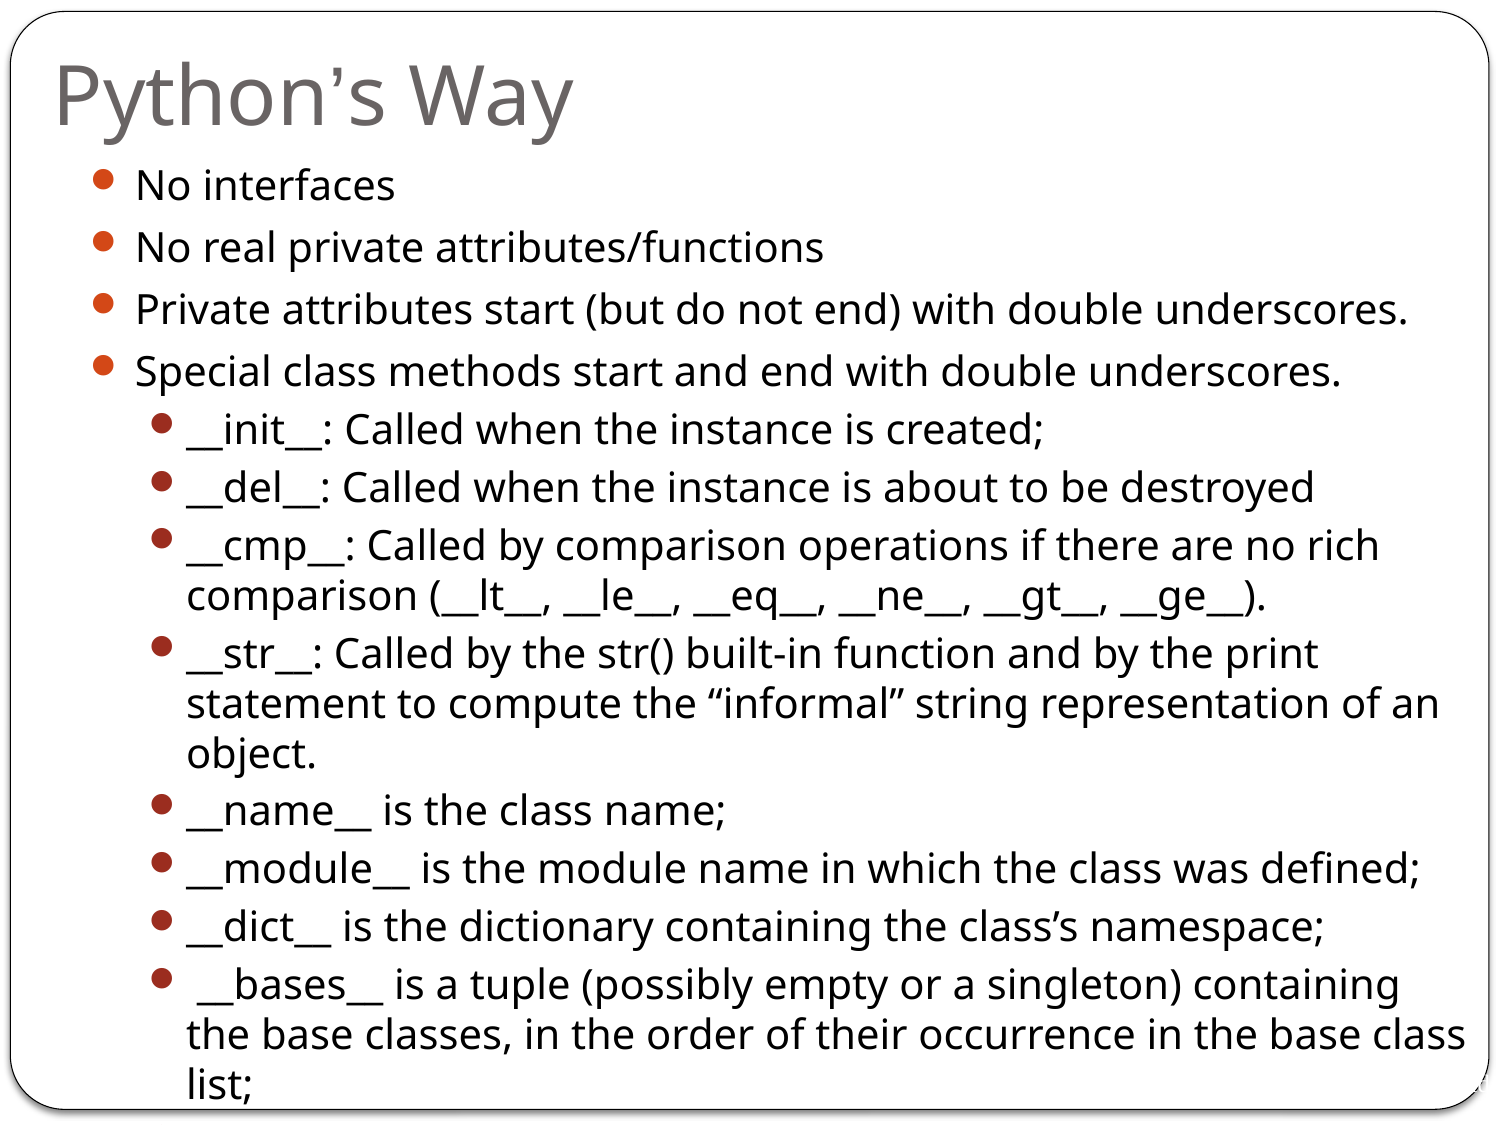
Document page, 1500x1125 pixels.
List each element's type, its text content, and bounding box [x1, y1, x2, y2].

title Python’s Way [37, 45, 1425, 151]
list No interfaces No real private attributes/functions Private attributes start (but do not end) with double underscores. Special class methods start and end with double underscores. __init__: Called when the instance is created; __del__: Called when the instance is about to be destroyed __cmp__: Called by comparison operations if there are no rich comparison (__lt__, __le__, __eq__, __ne__, __gt__, __ge__). __str__: Called by the str() built-in function and by the print statement to compute the “informal” string representation of an object. __name__ is the class name; __module__ is the module name in which the class was defined; __dict__ is the dictionary containing the class’s namespace; __bases__ is a tuple (possibly empty or a singleton) containing the base classes, in the order of their occurrence in the base class list; __doc__ is the class’s documentation string, or None if undefined [17, 151, 1486, 995]
